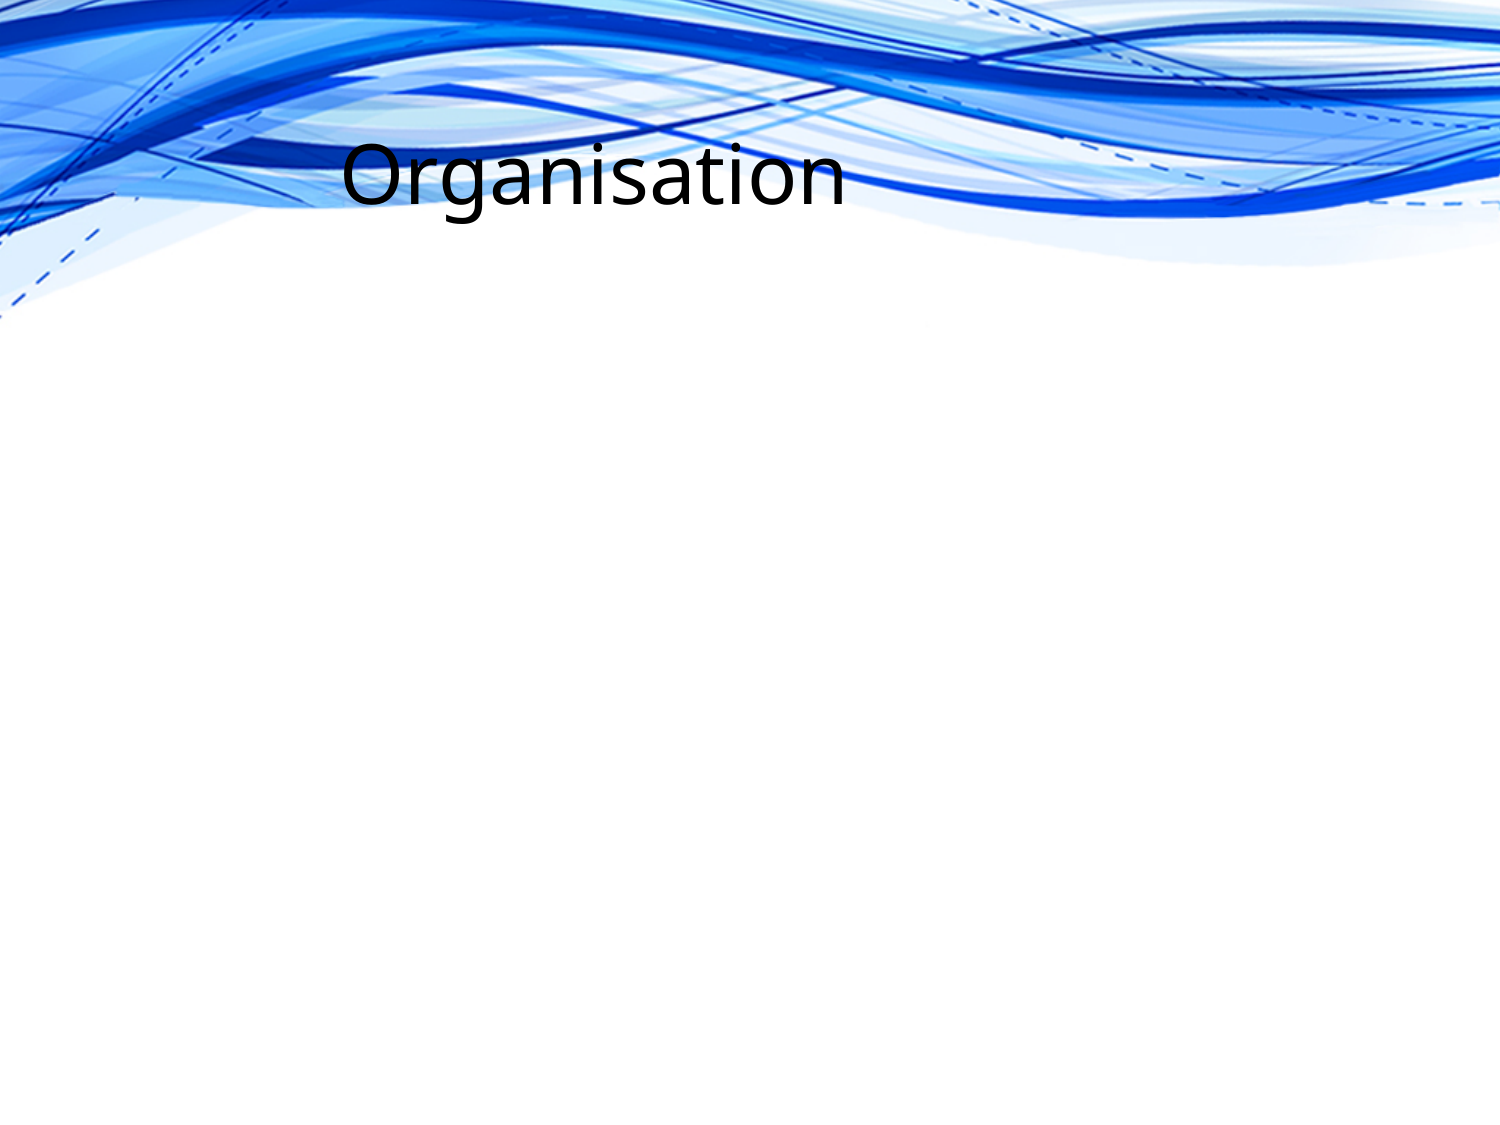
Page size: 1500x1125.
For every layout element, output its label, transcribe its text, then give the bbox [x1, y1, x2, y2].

title Organisation [324, 112, 1463, 231]
picture [0, 0, 1500, 1125]
